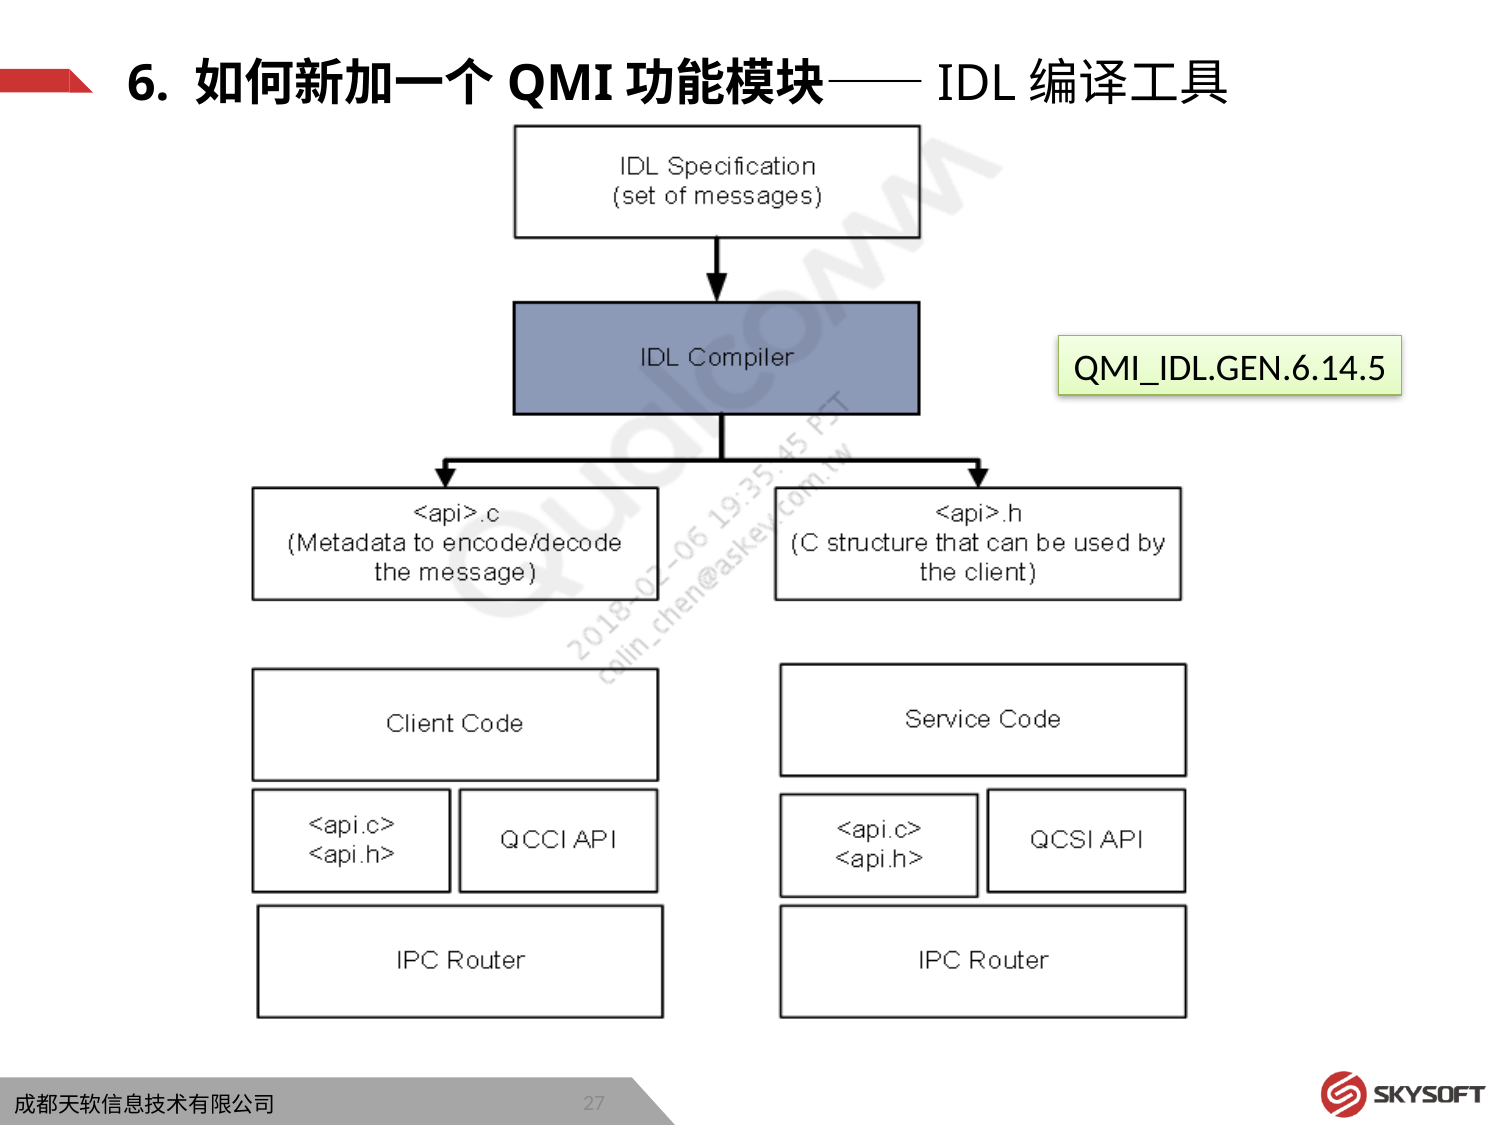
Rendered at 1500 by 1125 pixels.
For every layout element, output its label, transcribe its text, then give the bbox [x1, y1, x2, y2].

picture [1293, 1064, 1500, 1125]
text_box QMI_IDL.GEN.6.14.5 [1216, 335, 1402, 396]
picture [229, 113, 1211, 1036]
slide_number 27 [270, 1071, 621, 1125]
list 6. 如何新加一个QMI功能模块——IDL编译工具 [112, 42, 1447, 114]
